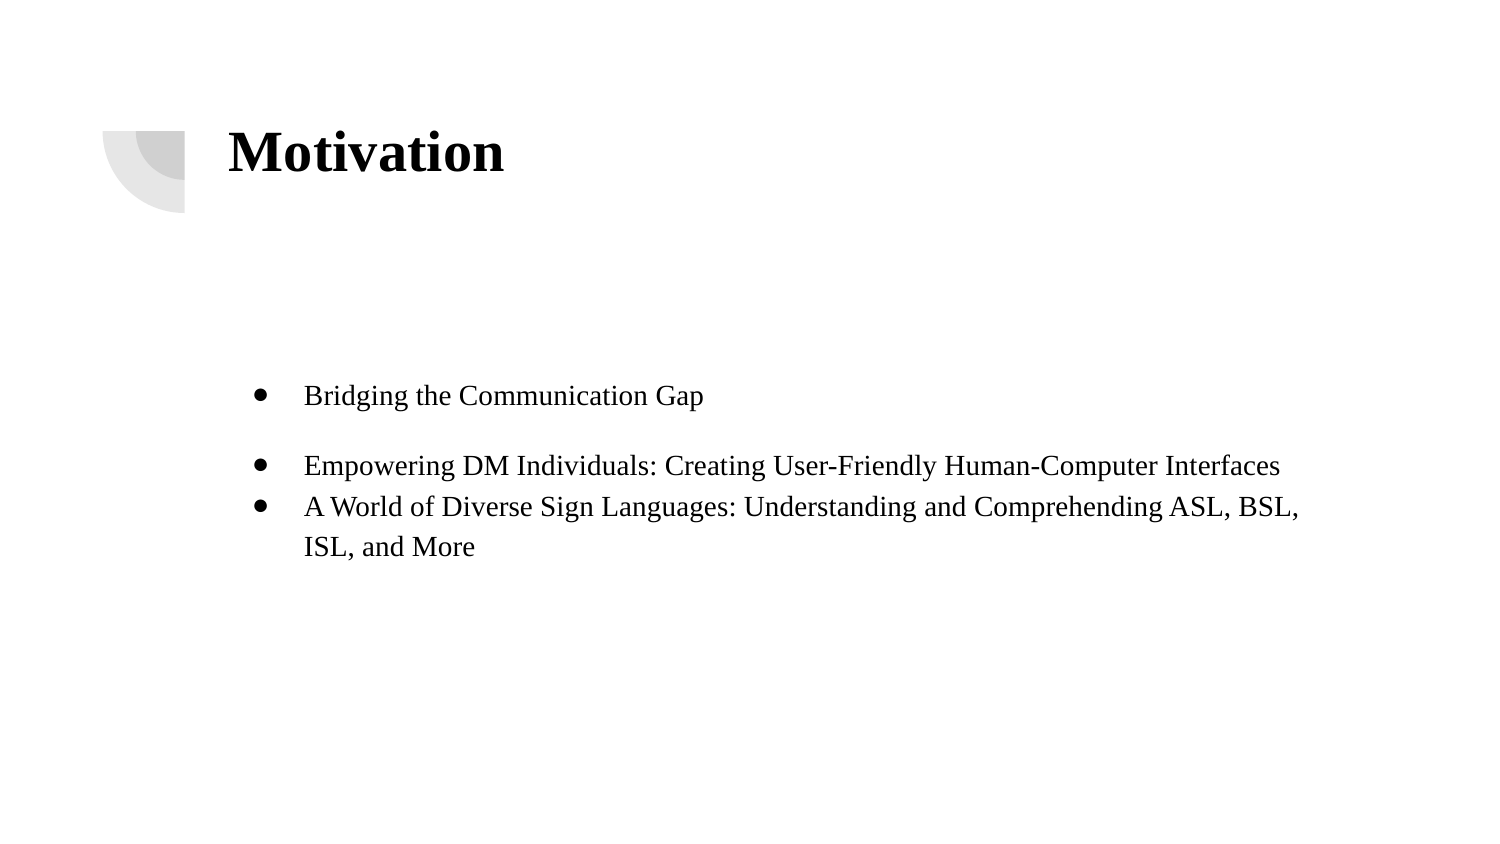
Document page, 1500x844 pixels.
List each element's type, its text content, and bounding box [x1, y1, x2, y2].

title Motivation [213, 98, 1368, 263]
list Bridging the Communication Gap Empowering DM Individuals: Creating User-Friendly Human-Computer Interfaces A World of Diverse Sign Languages: Understanding and Comprehending ASL, BSL, ISL, and More [213, 326, 1368, 744]
